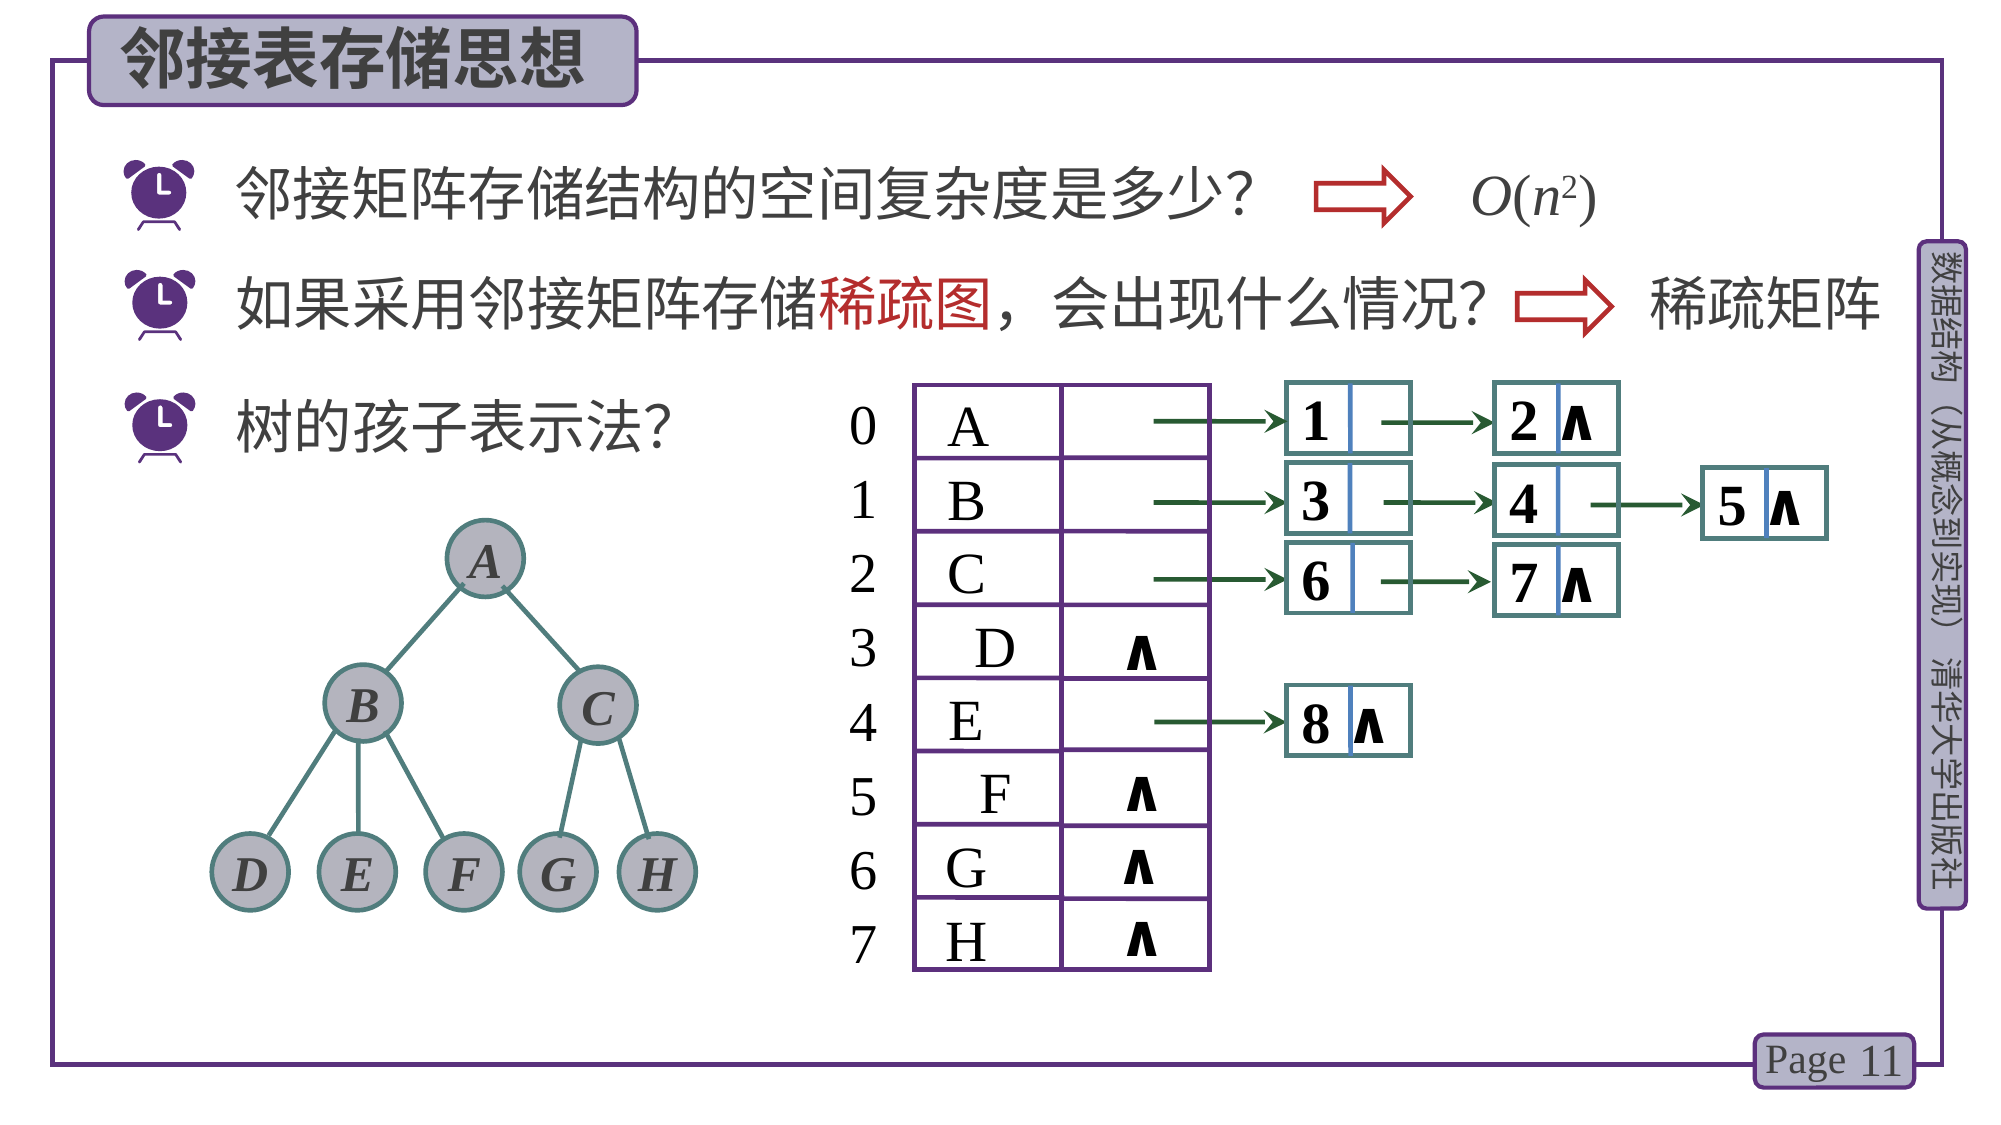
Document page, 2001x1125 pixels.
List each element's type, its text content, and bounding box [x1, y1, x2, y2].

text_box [1153, 382, 1619, 454]
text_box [123, 149, 1310, 236]
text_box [1210, 542, 1619, 616]
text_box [850, 381, 1065, 971]
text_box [211, 520, 696, 911]
text_box 邻接表存储思想 [104, 9, 619, 104]
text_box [1517, 259, 1920, 346]
text_box [87, 15, 638, 107]
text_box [1065, 384, 1210, 970]
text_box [1210, 684, 1411, 756]
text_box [124, 382, 743, 469]
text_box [124, 259, 1517, 346]
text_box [1210, 462, 1827, 539]
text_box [1316, 149, 1648, 236]
